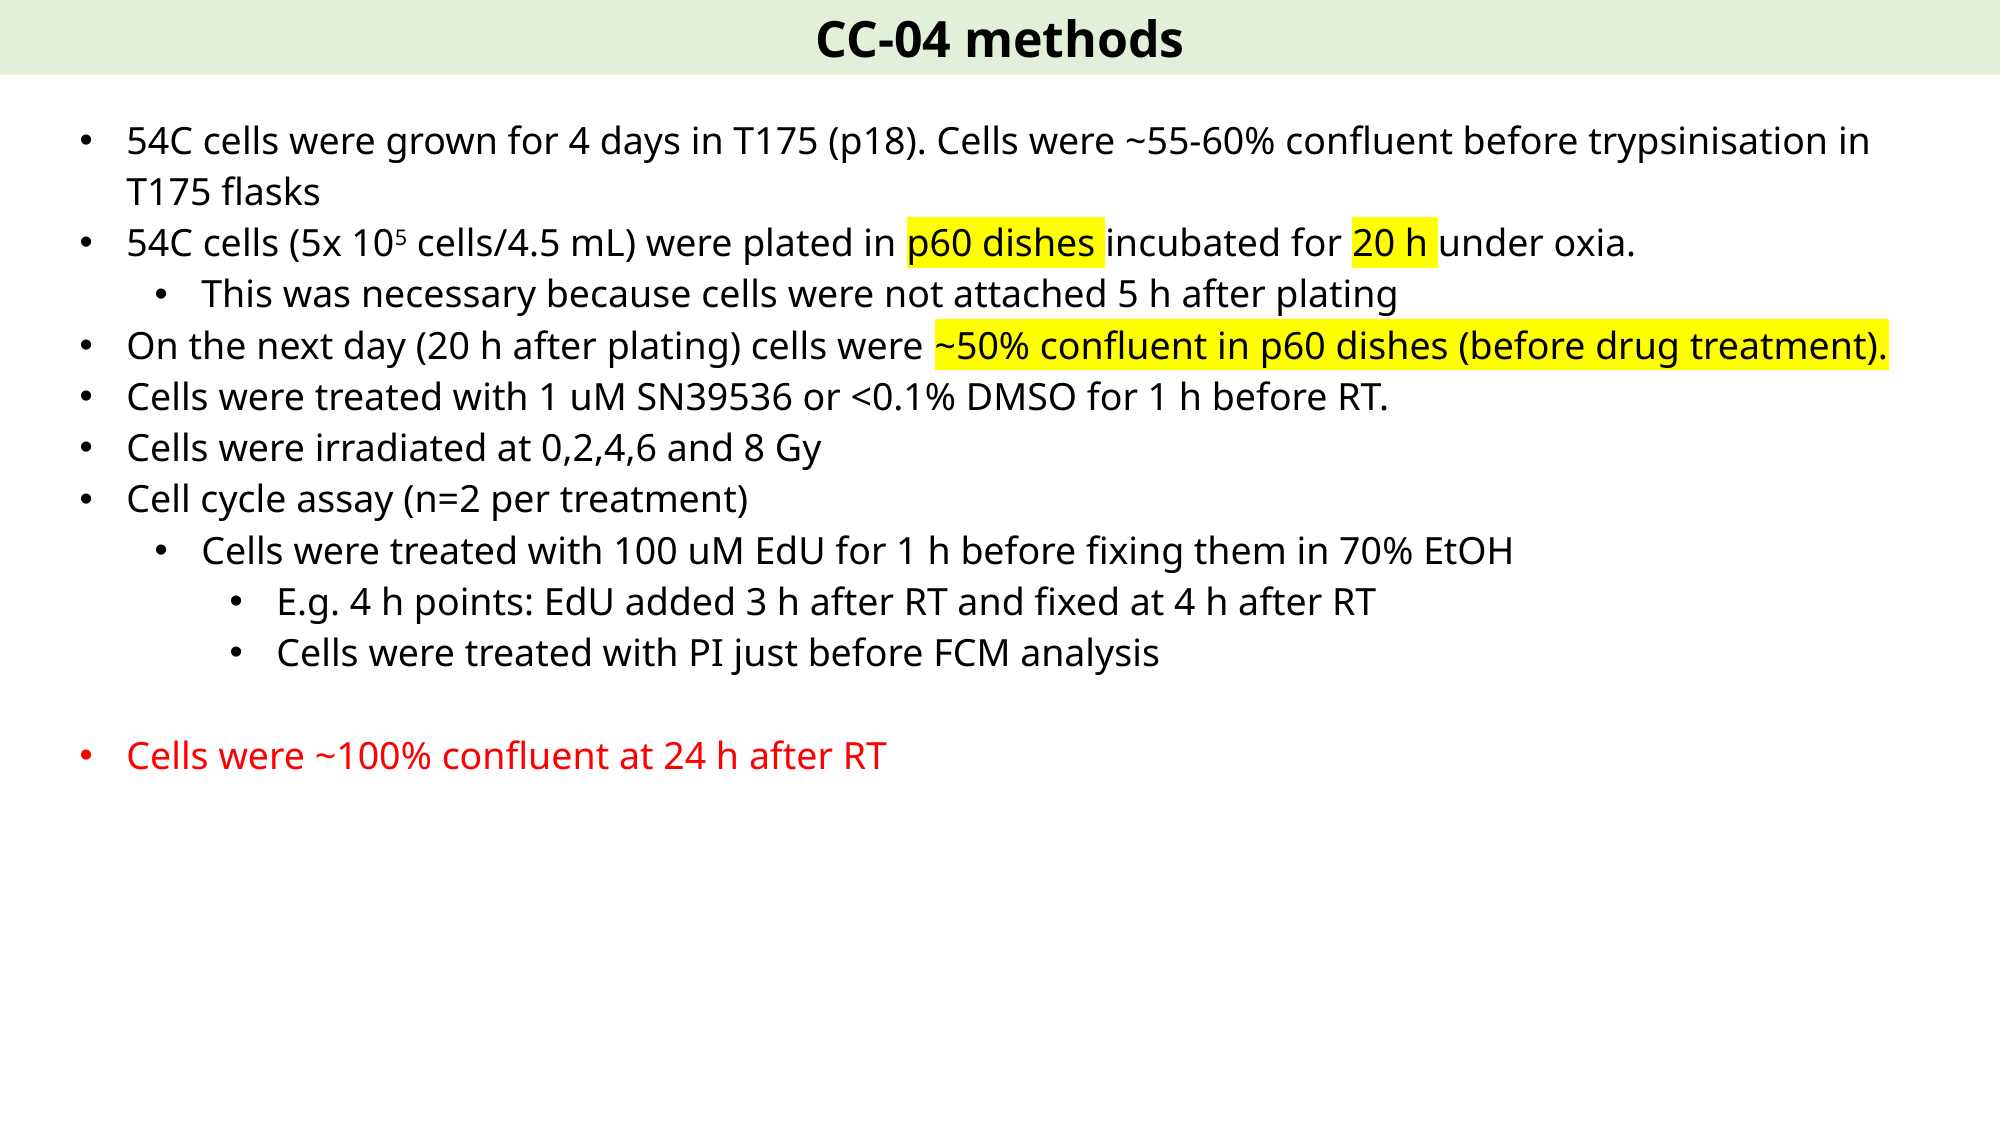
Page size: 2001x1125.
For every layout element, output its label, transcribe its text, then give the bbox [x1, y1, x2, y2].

text_box CC-04 methods [0, 0, 2000, 75]
text_box 54C cells were grown for 4 days in T175 (p18). Cells were ~55-60% confluent before trypsinisation in T175 flasks 54C cells (5x 105 cells/4.5 mL) were plated in p60 dishes incubated for 20 h under oxia. This was necessary because cells were not attached 5 h after plating On the next day (20 h after plating) cells were ~50% confluent in p60 dishes (before drug treatment). Cells were treated with 1 uM SN39536 or <0.1% DMSO for 1 h before RT. Cells were irradiated at 0,2,4,6 and 8 Gy Cell cycle assay (n=2 per treatment) Cells were treated with 100 uM EdU for 1 h before fixing them in 70% EtOH E.g. 4 h points: EdU added 3 h after RT and fixed at 4 h after RT Cells were treated with PI just before FCM analysis Cells were ~100% confluent at 24 h after RT [64, 103, 1936, 836]
